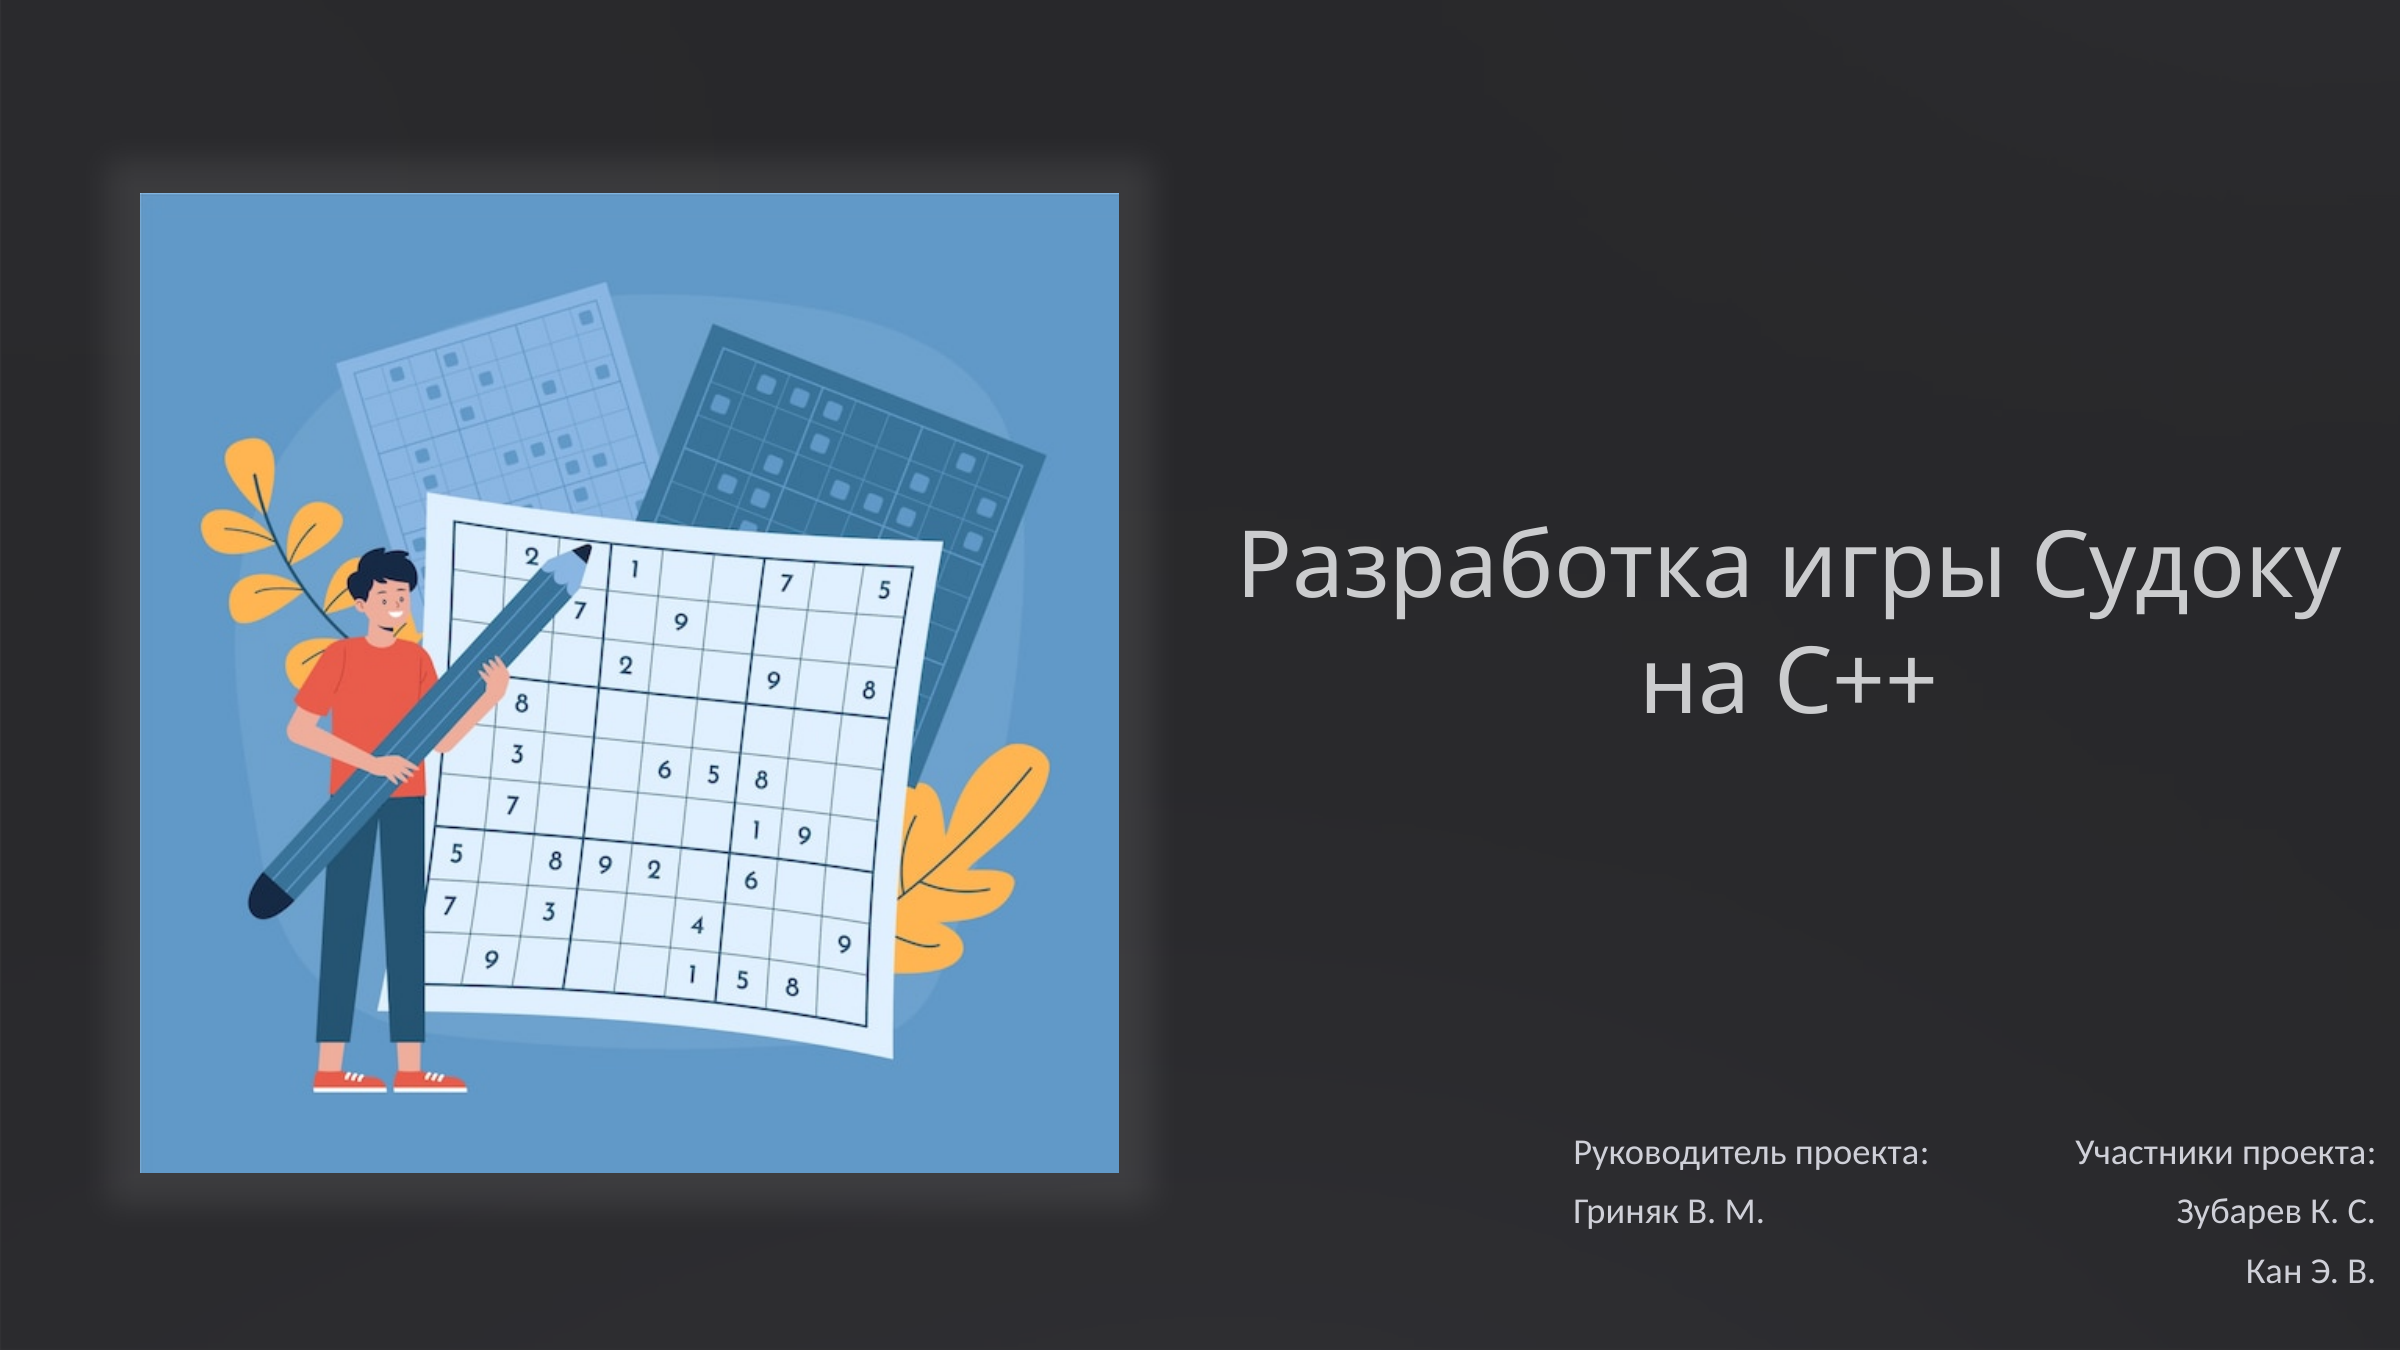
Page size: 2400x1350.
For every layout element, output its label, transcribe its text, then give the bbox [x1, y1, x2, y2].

picture [140, 193, 1119, 1173]
text_box Руководитель проекта: Гриняк В. М. [1573, 1112, 1955, 1232]
text_box Разработка игры Судоку на C++ [1169, 500, 2400, 850]
text_box Участники проекта: Зубарев К. С. Кан Э. В. [1955, 1112, 2377, 1232]
